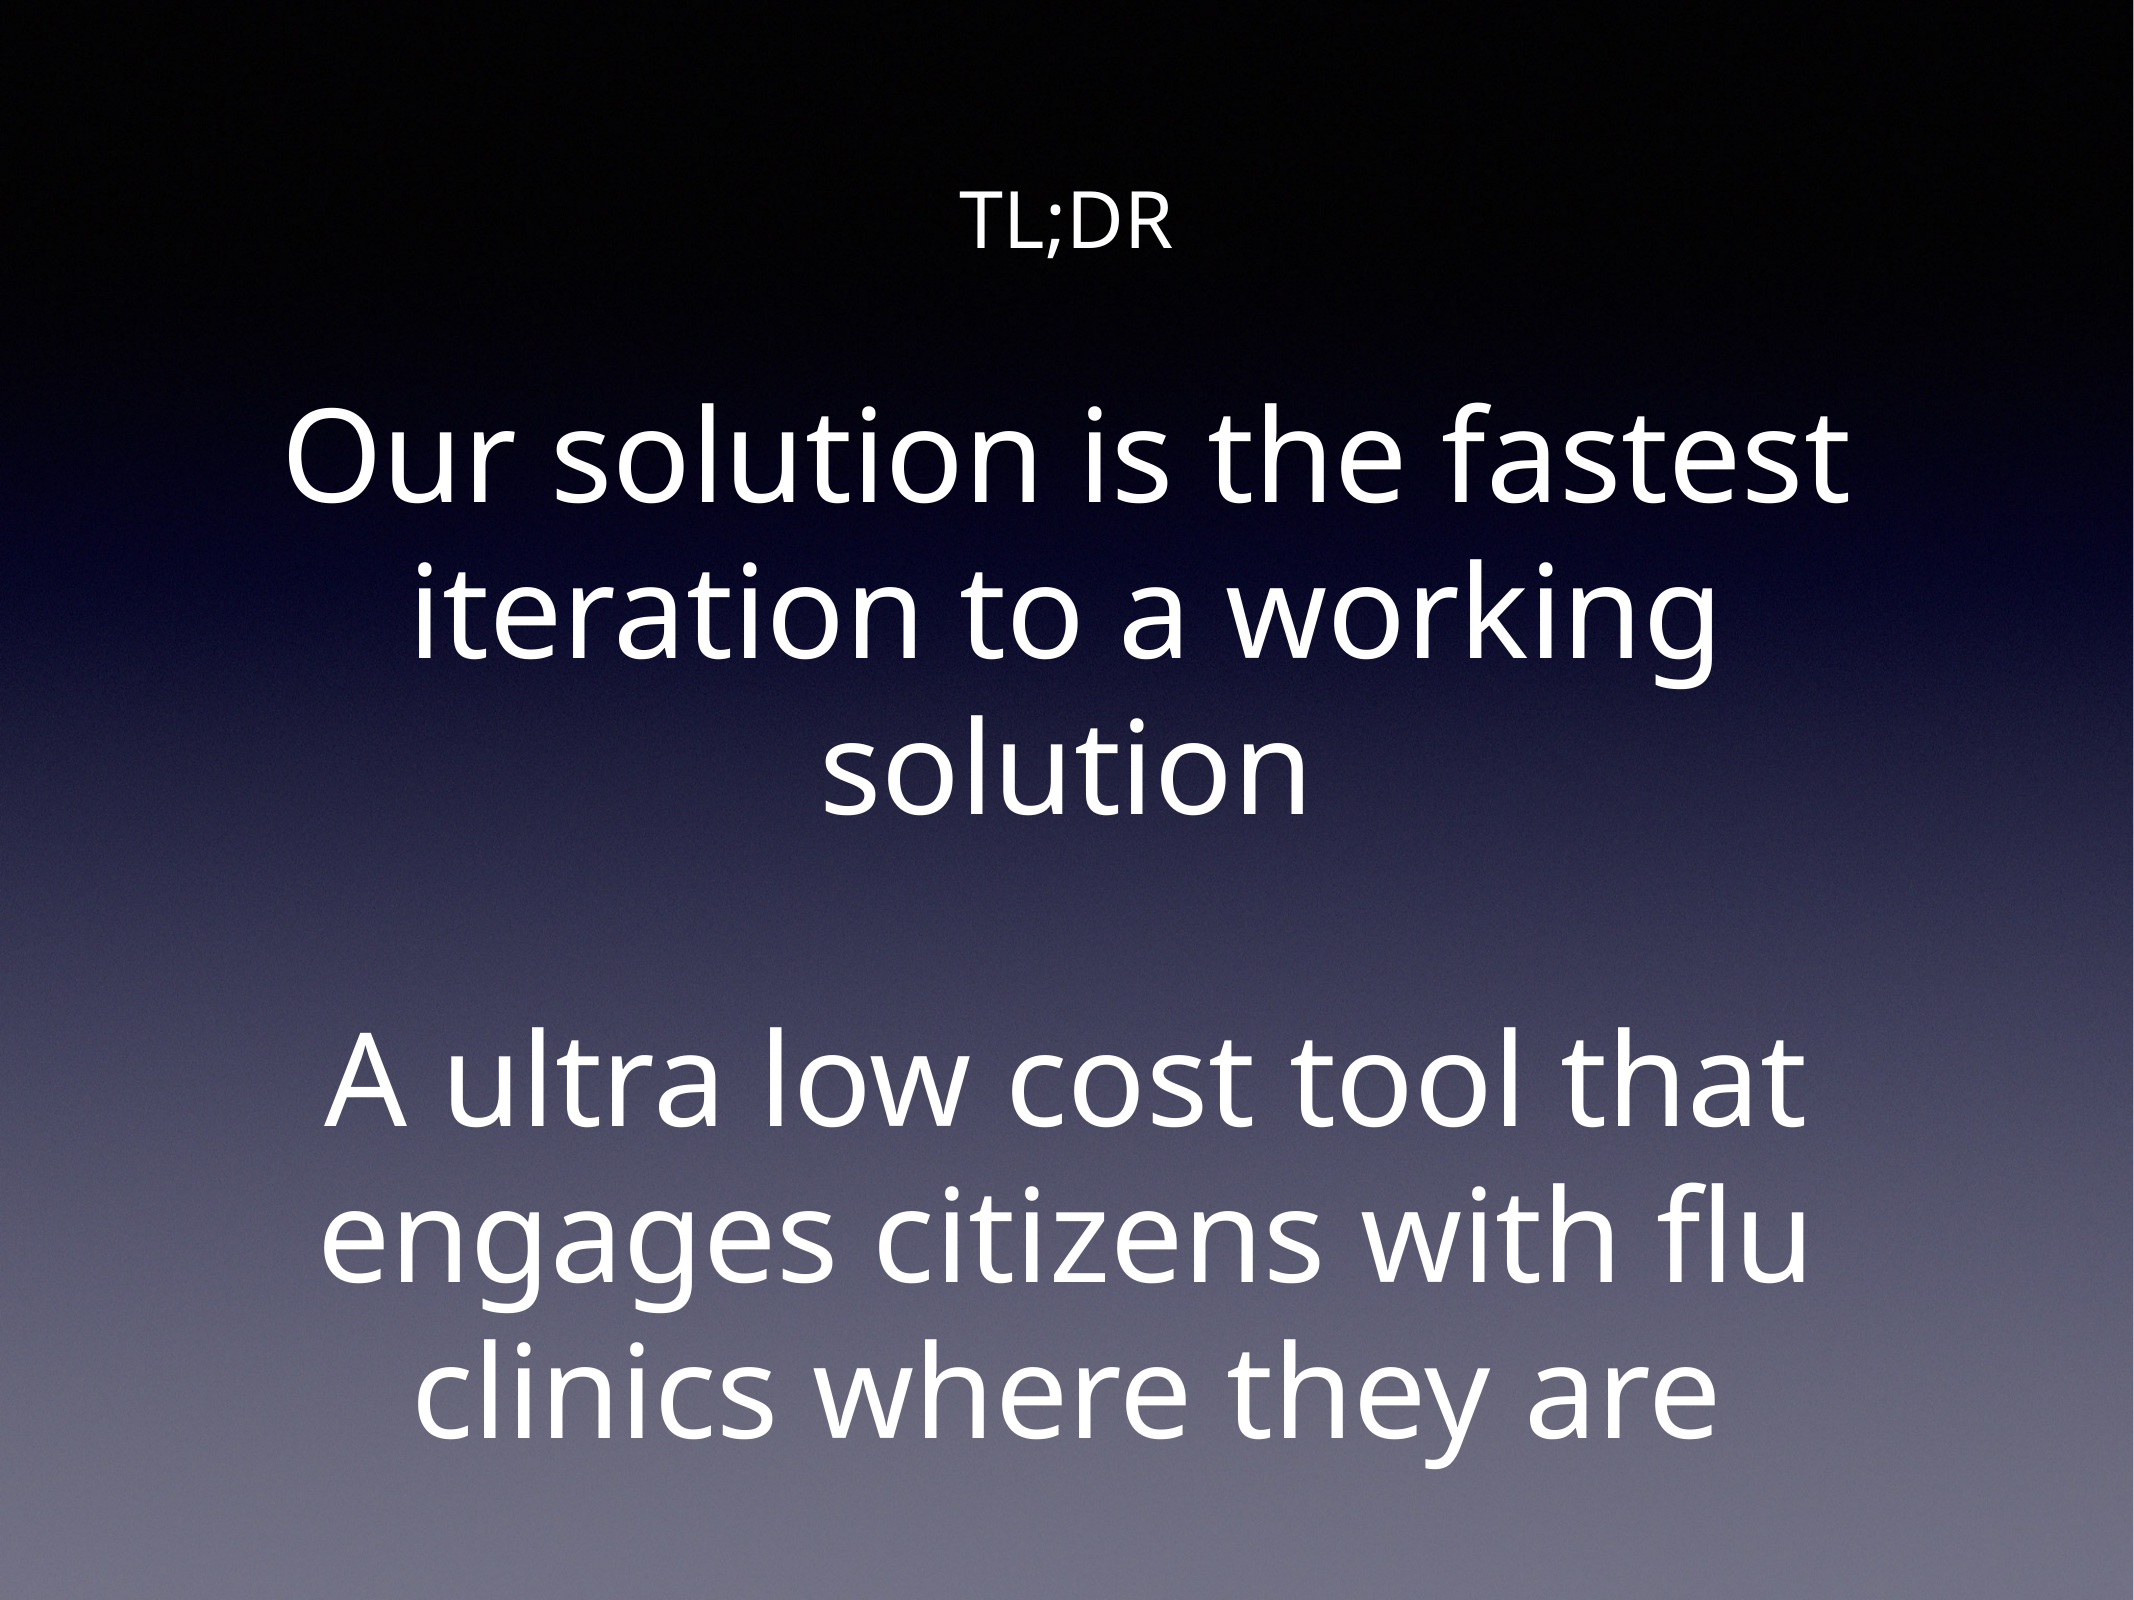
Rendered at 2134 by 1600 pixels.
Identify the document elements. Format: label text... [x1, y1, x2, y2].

title Our solution is the fastest iteration to a working solution A ultra low cost tool that engages citizens with flu clinics where they are [207, 356, 1926, 1482]
text_box TL;DR [951, 160, 1182, 273]
picture [0, 0, 2134, 1600]
